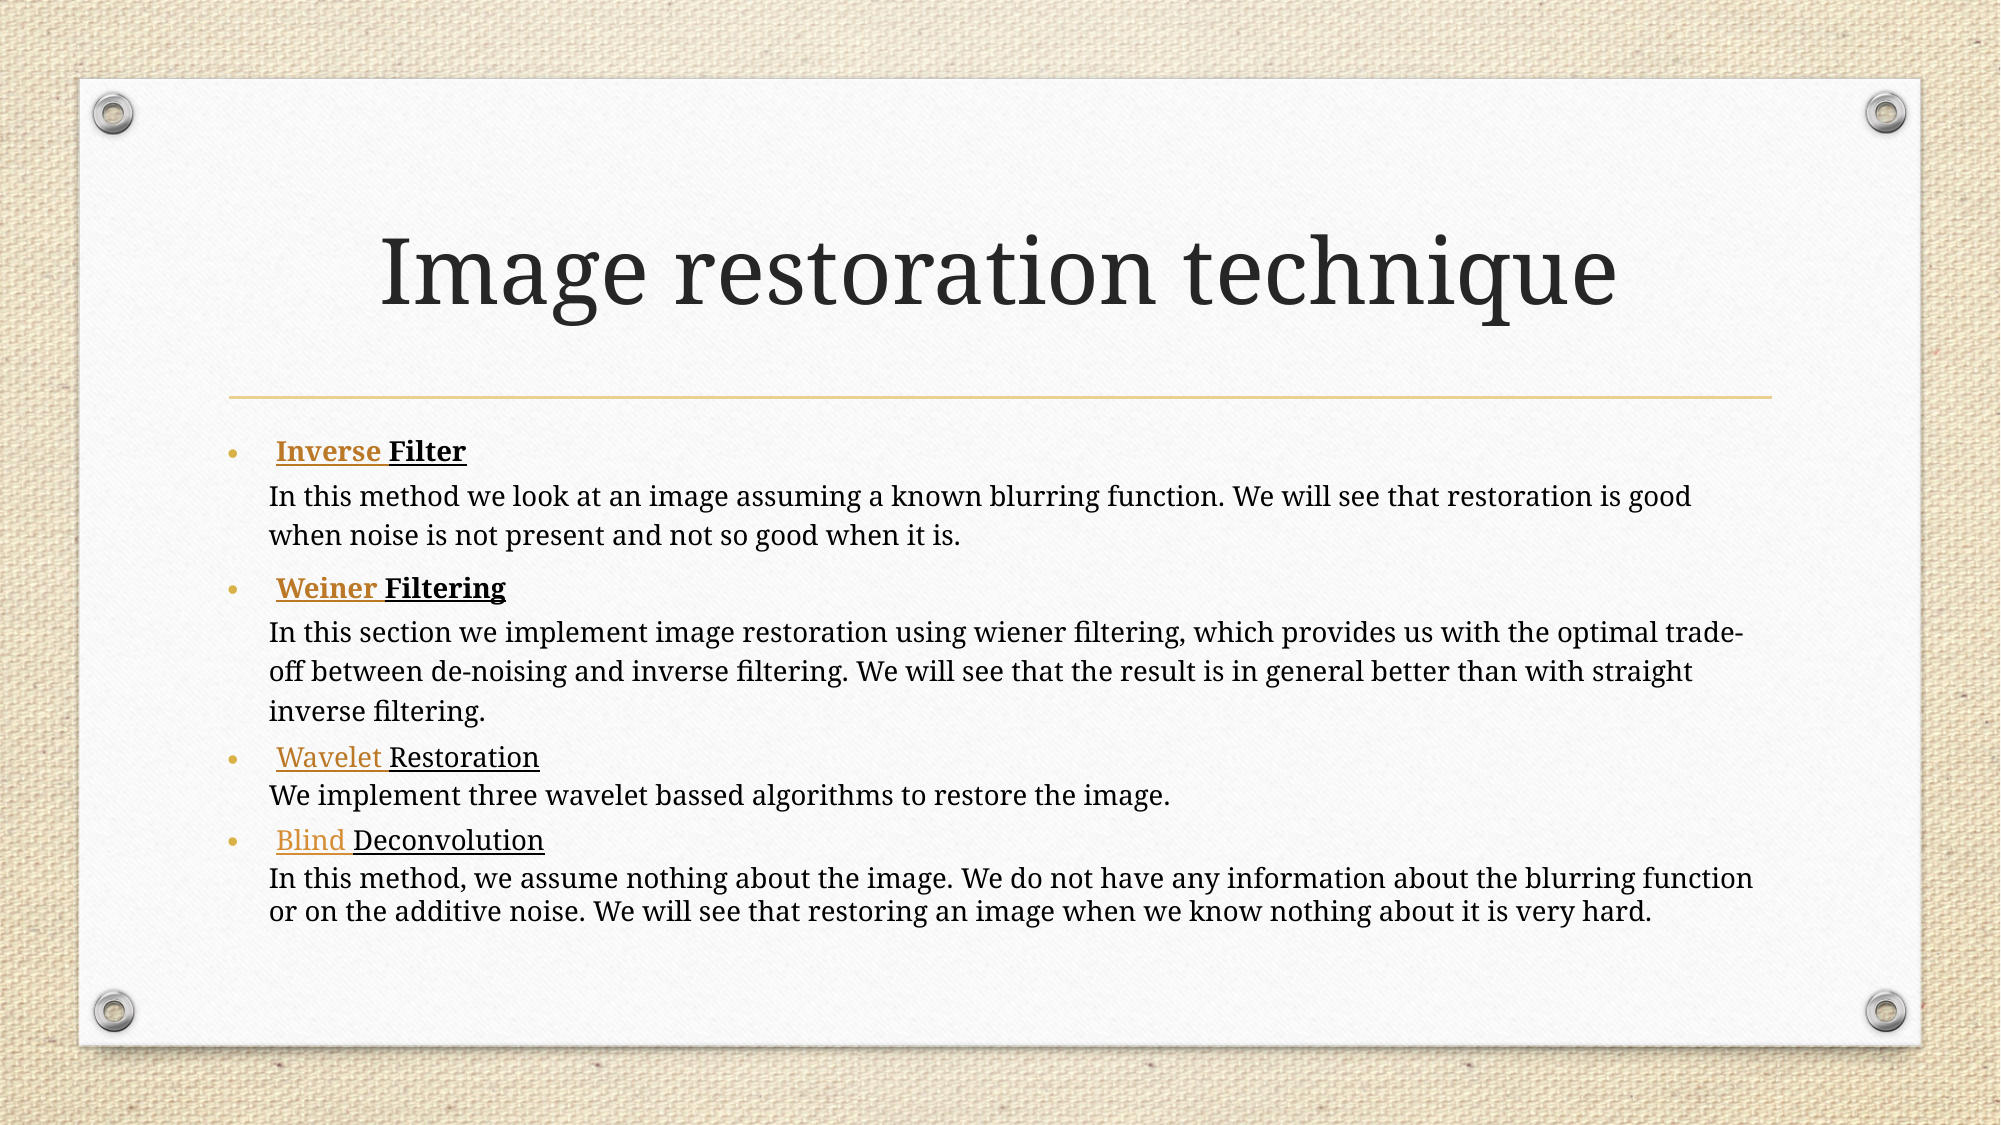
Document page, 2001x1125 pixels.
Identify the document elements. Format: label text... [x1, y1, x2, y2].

title Image restoration technique [212, 161, 1788, 375]
list Inverse Filter In this method we look at an image assuming a known blurring function. We will see that restoration is good when noise is not present and not so good when it is. Weiner Filtering In this section we implement image restoration using wiener filtering, which provides us with the optimal trade-off between de-noising and inverse filtering. We will see that the result is in general better than with straight inverse filtering. Wavelet Restoration We implement three wavelet bassed algorithms to restore the image. Blind Deconvolution In this method, we assume nothing about the image. We do not have any information about the blurring function or on the additive noise. We will see that restoring an image when we know nothing about it is very hard. [212, 419, 1788, 964]
picture [0, 0, 2001, 1125]
